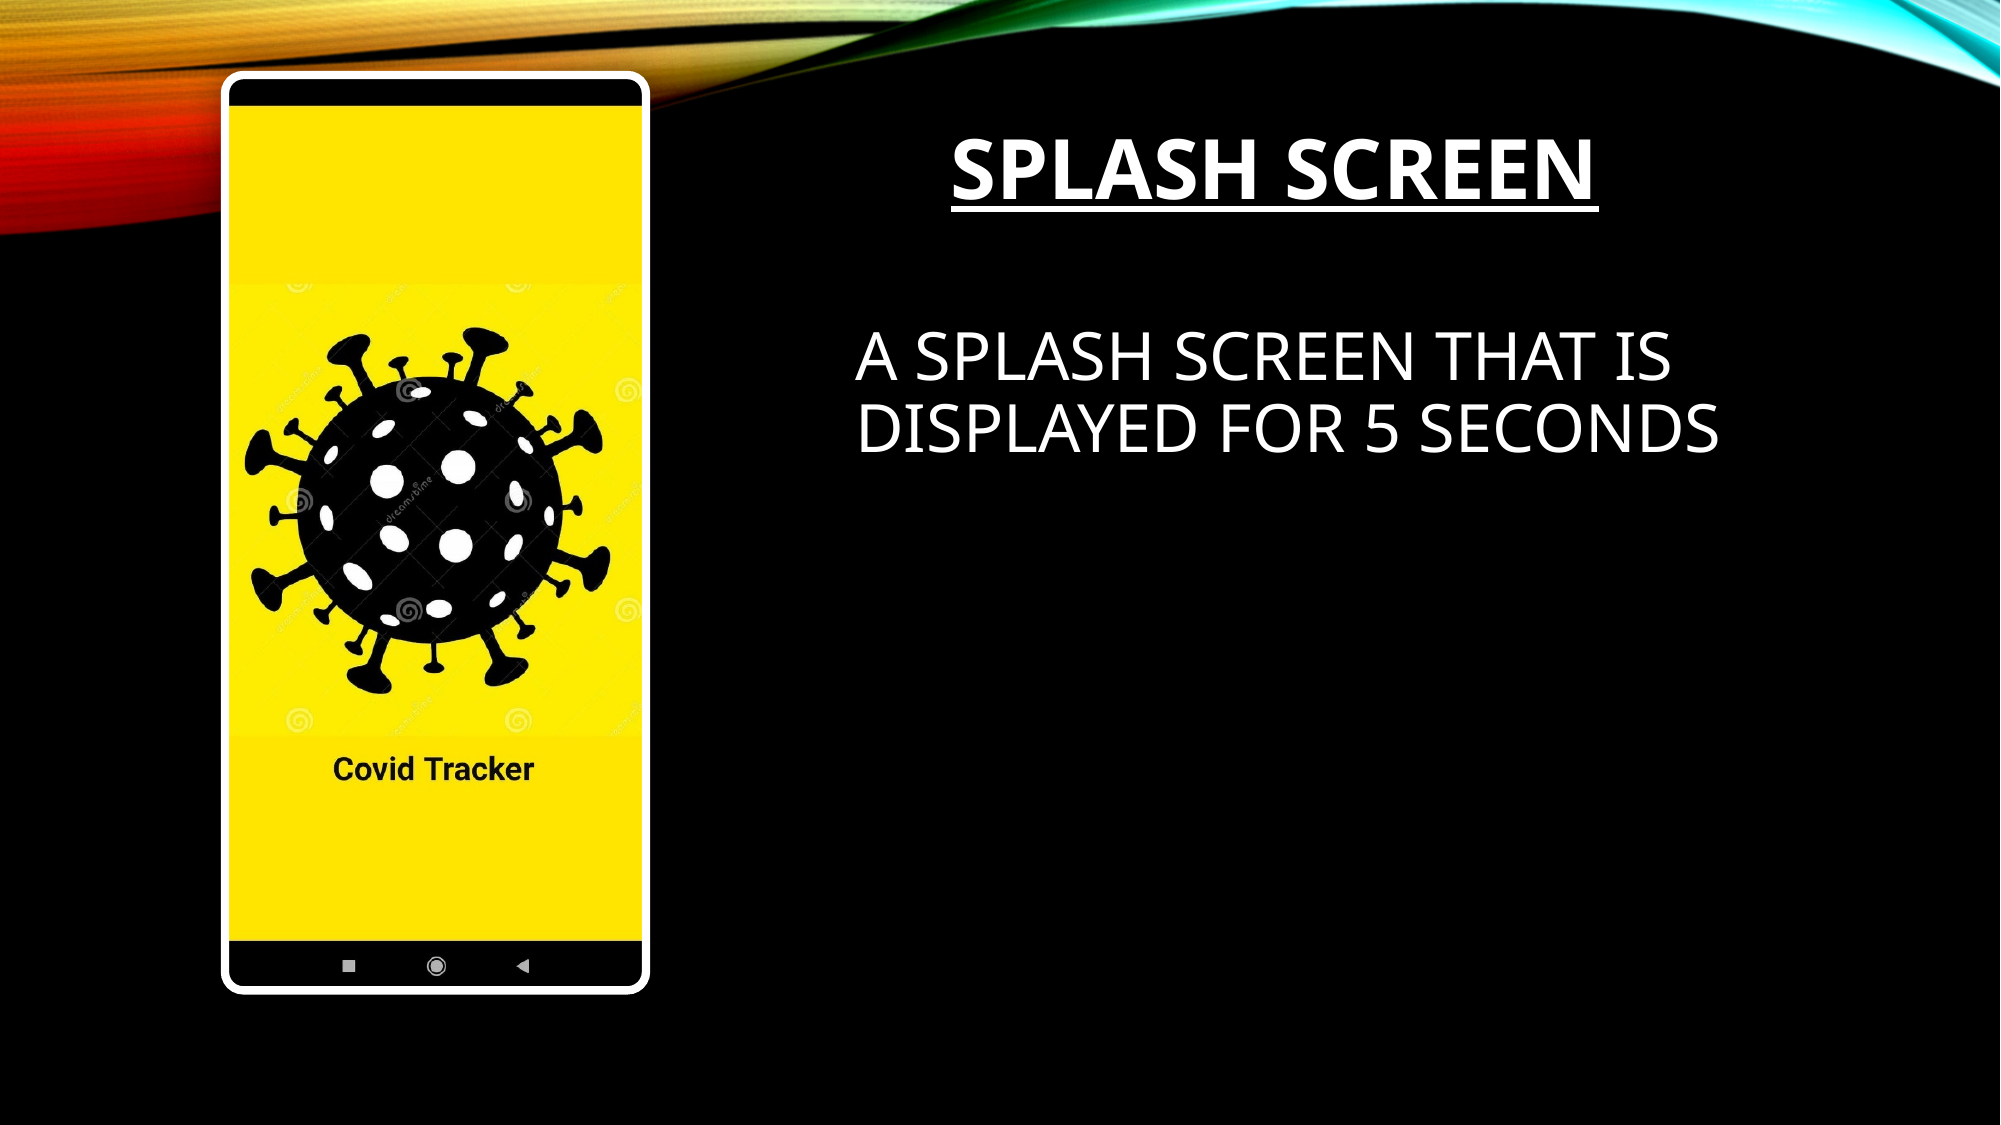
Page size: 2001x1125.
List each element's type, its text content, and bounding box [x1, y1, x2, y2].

picture [0, 0, 2000, 991]
text_box A Splash Screen THAT IS DISPLAYED FOR 5 seconds [839, 314, 1740, 585]
text_box Splash Screen [824, 119, 1725, 240]
